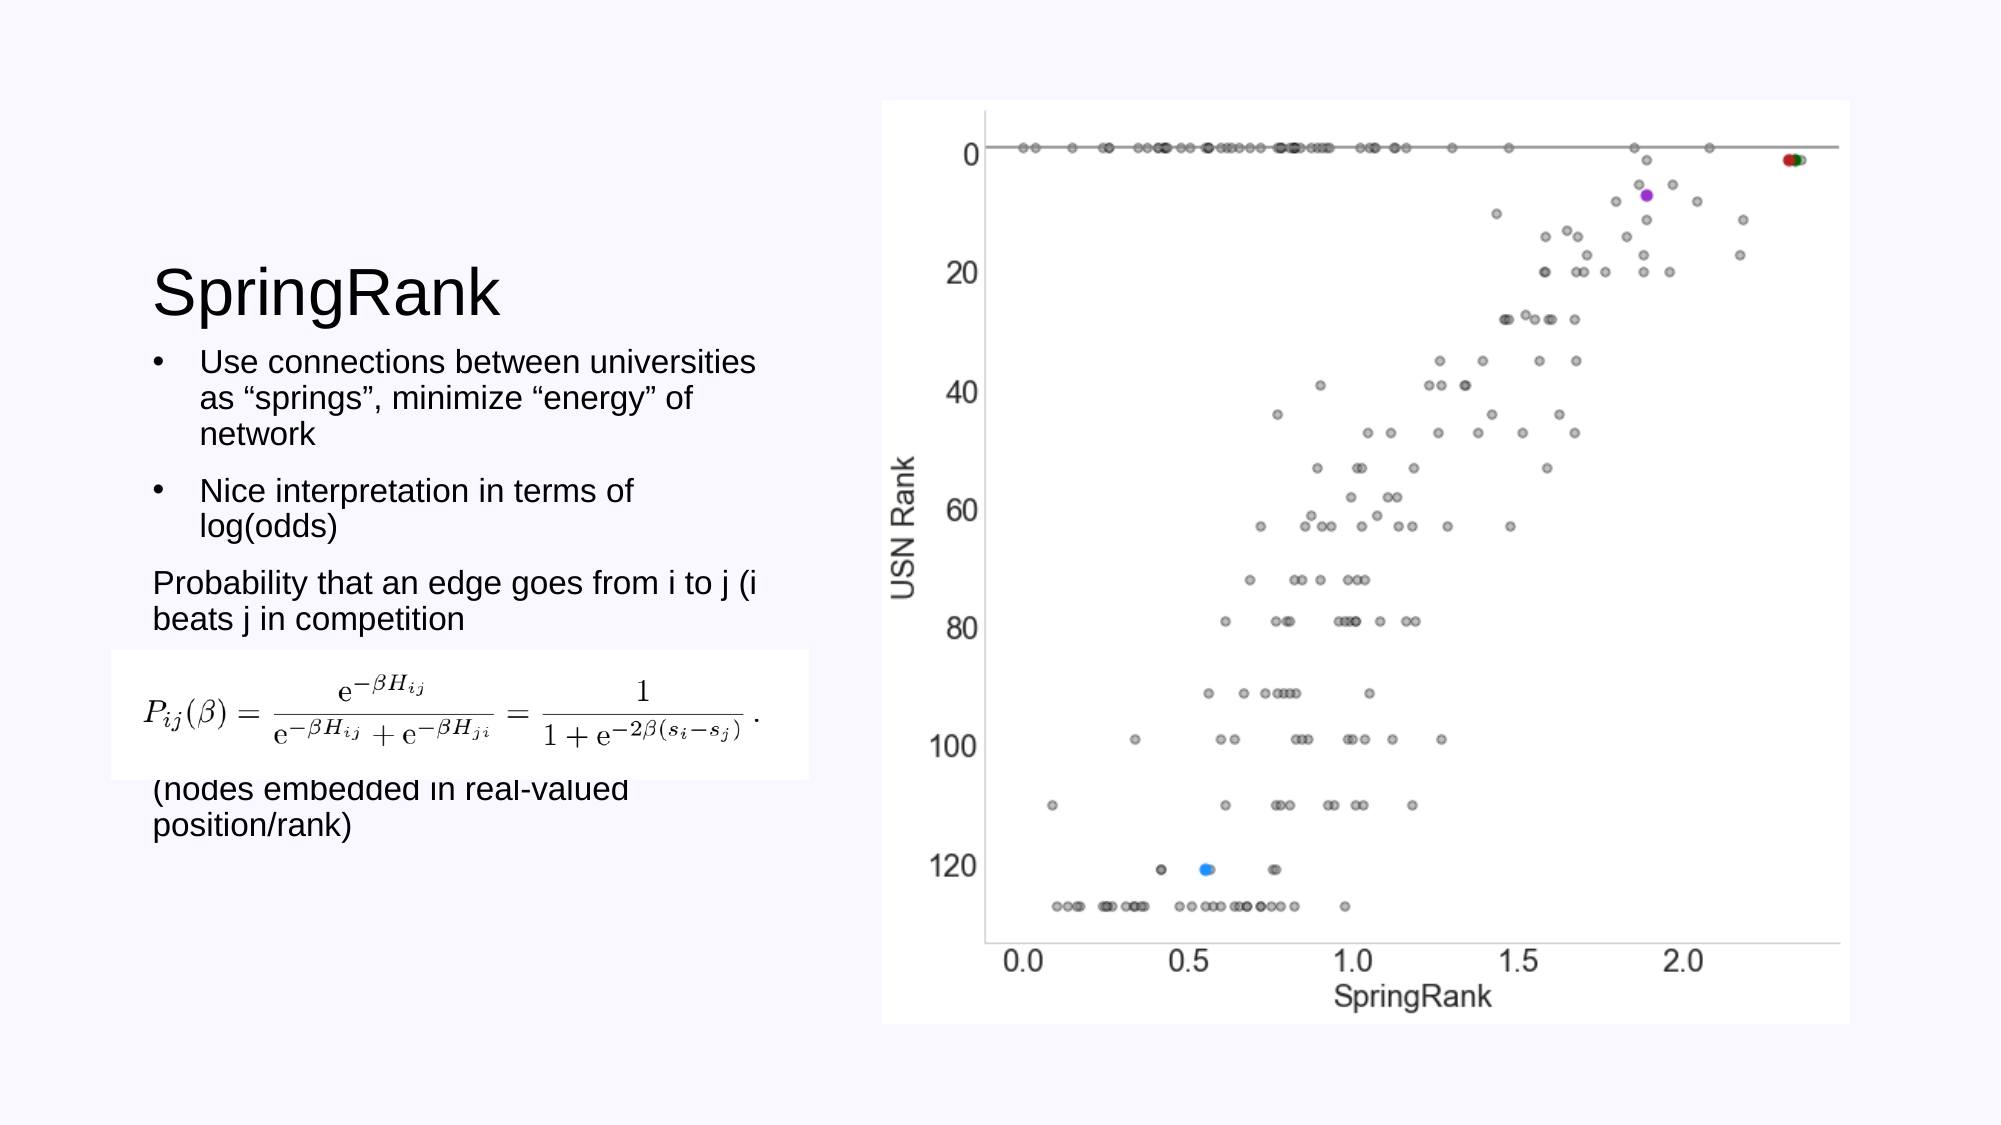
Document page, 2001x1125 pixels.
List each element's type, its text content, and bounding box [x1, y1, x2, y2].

picture [111, 650, 810, 780]
list Use connections between universities as “springs”, minimize “energy” of network Nice interpretation in terms of log(odds) Probability that an edge goes from i to j (i beats j in competition ) (nodes embedded in real-valued position/rank) [137, 780, 783, 963]
picture [882, 100, 1850, 1024]
list Use connections between universities as “springs”, minimize “energy” of network Nice interpretation in terms of log(odds) Probability that an edge goes from i to j (i beats j in competition ) (nodes embedded in real-valued position/rank) [137, 337, 783, 650]
title SpringRank [137, 75, 783, 337]
